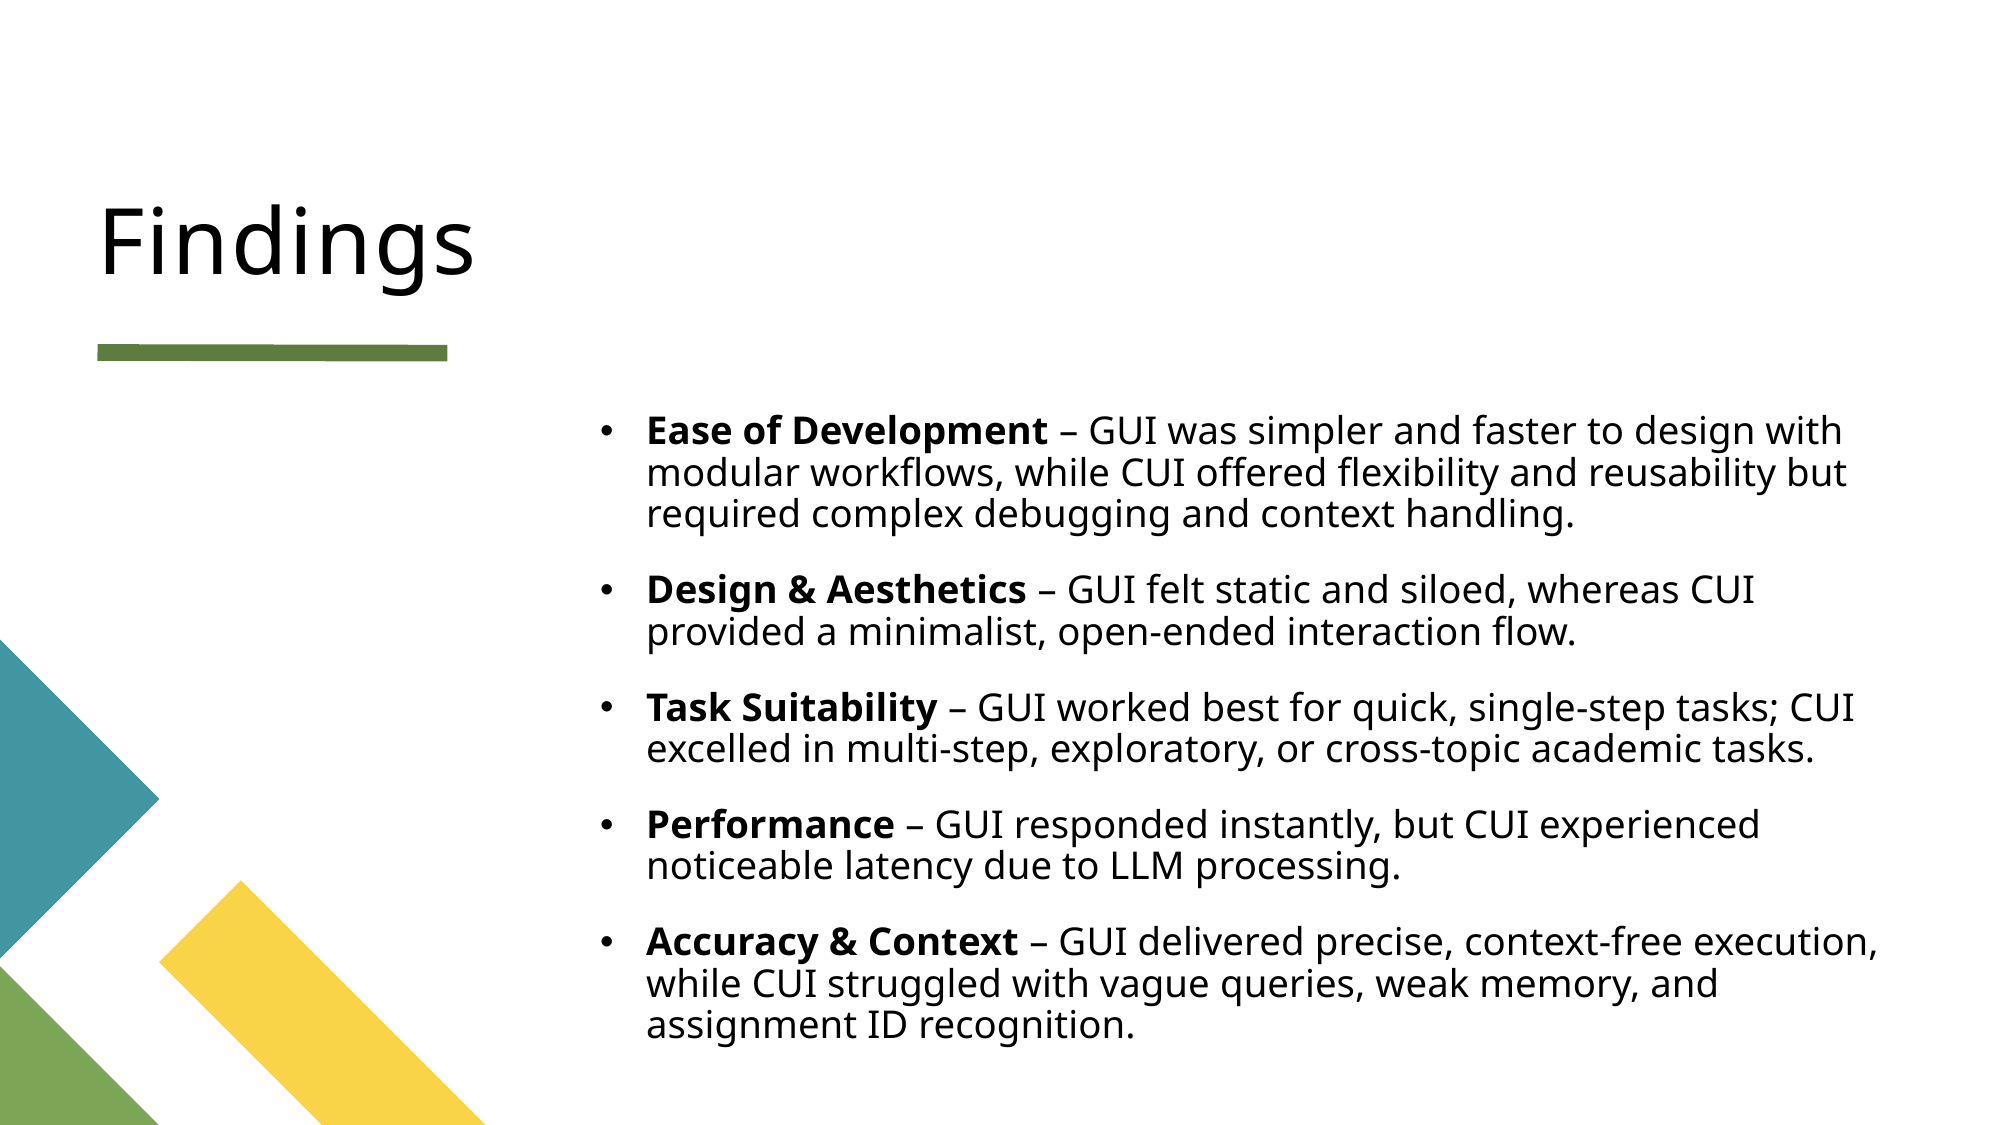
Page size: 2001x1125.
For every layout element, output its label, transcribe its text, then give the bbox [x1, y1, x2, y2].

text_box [0, 639, 486, 1125]
title Findings [97, 16, 1882, 293]
list Ease of Development – GUI was simpler and faster to design with modular workflows, while CUI offered flexibility and reusability but required complex debugging and context handling. Design & Aesthetics – GUI felt static and siloed, whereas CUI provided a minimalist, open-ended interaction flow. Task Suitability – GUI worked best for quick, single-step tasks; CUI excelled in multi-step, exploratory, or cross-topic academic tasks. Performance – GUI responded instantly, but CUI experienced noticeable latency due to LLM processing. Accuracy & Context – GUI delivered precise, context-free execution, while CUI struggled with vague queries, weak memory, and assignment ID recognition. [600, 374, 1882, 1054]
